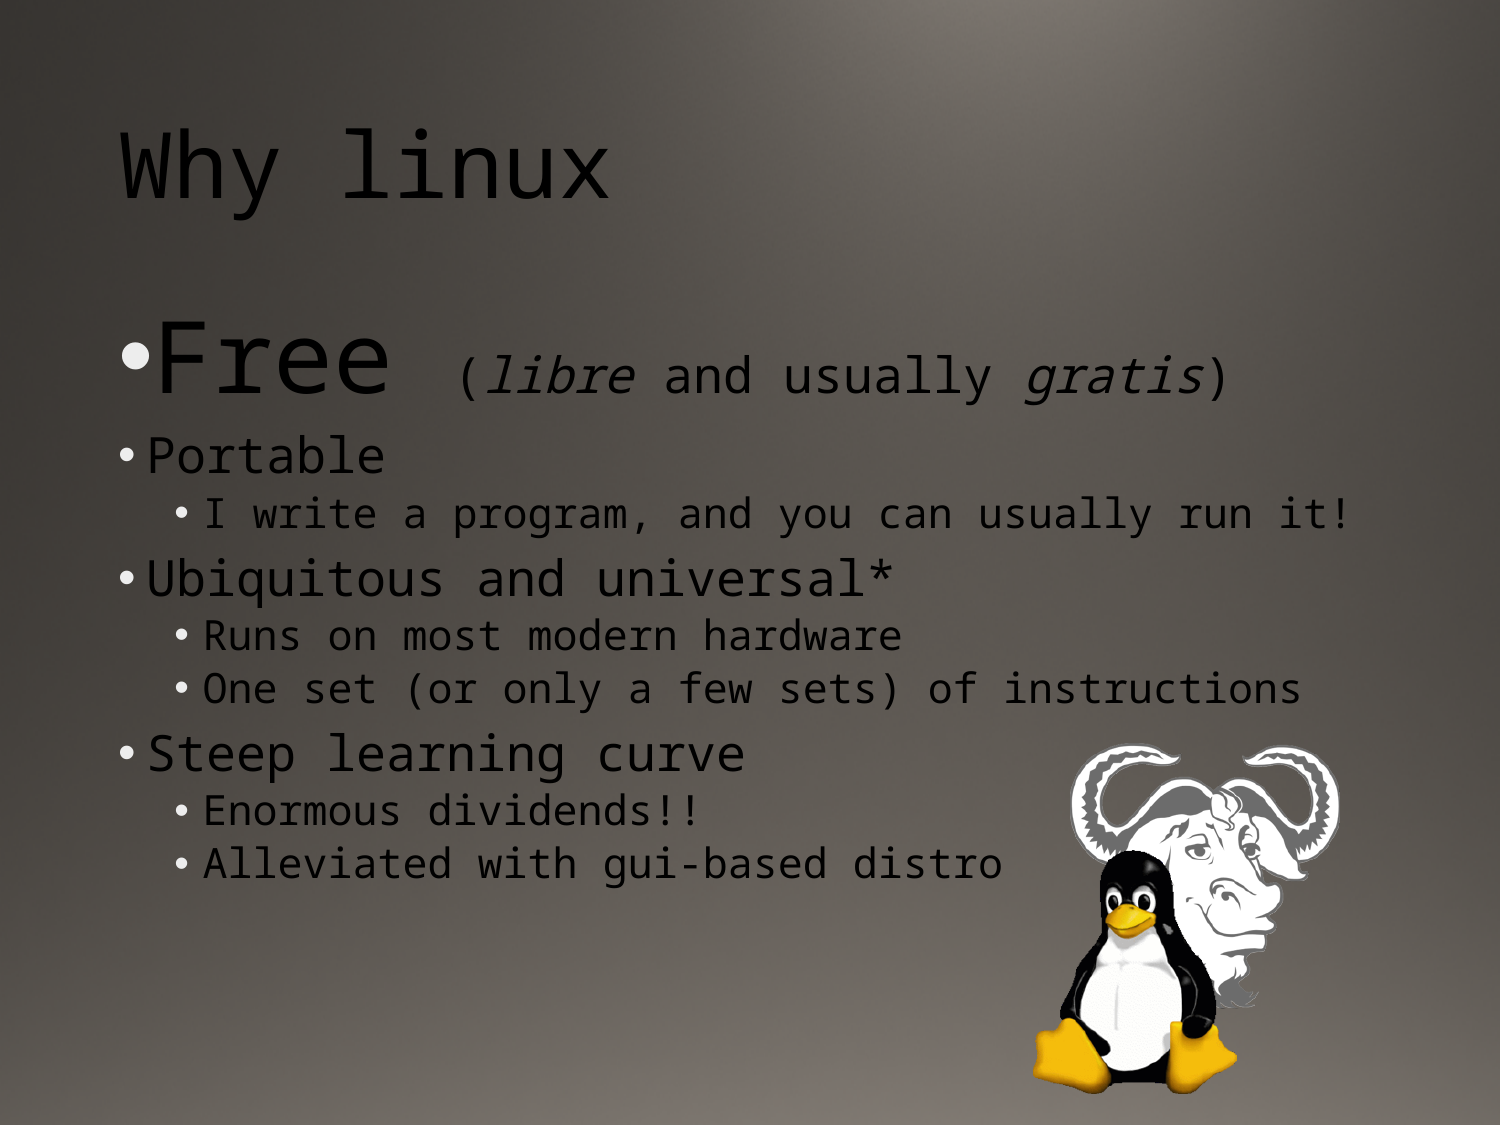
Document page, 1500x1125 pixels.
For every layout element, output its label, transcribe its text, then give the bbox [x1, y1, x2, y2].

title Why linux [103, 59, 1397, 278]
picture [0, 0, 1500, 1125]
list Free (libre and usually gratis) Portable I write a program, and you can usually run it! Ubiquitous and universal* Runs on most modern hardware One set (or only a few sets) of instructions Steep learning curve Enormous dividends!! Alleviated with gui-based distro [103, 299, 1451, 1014]
